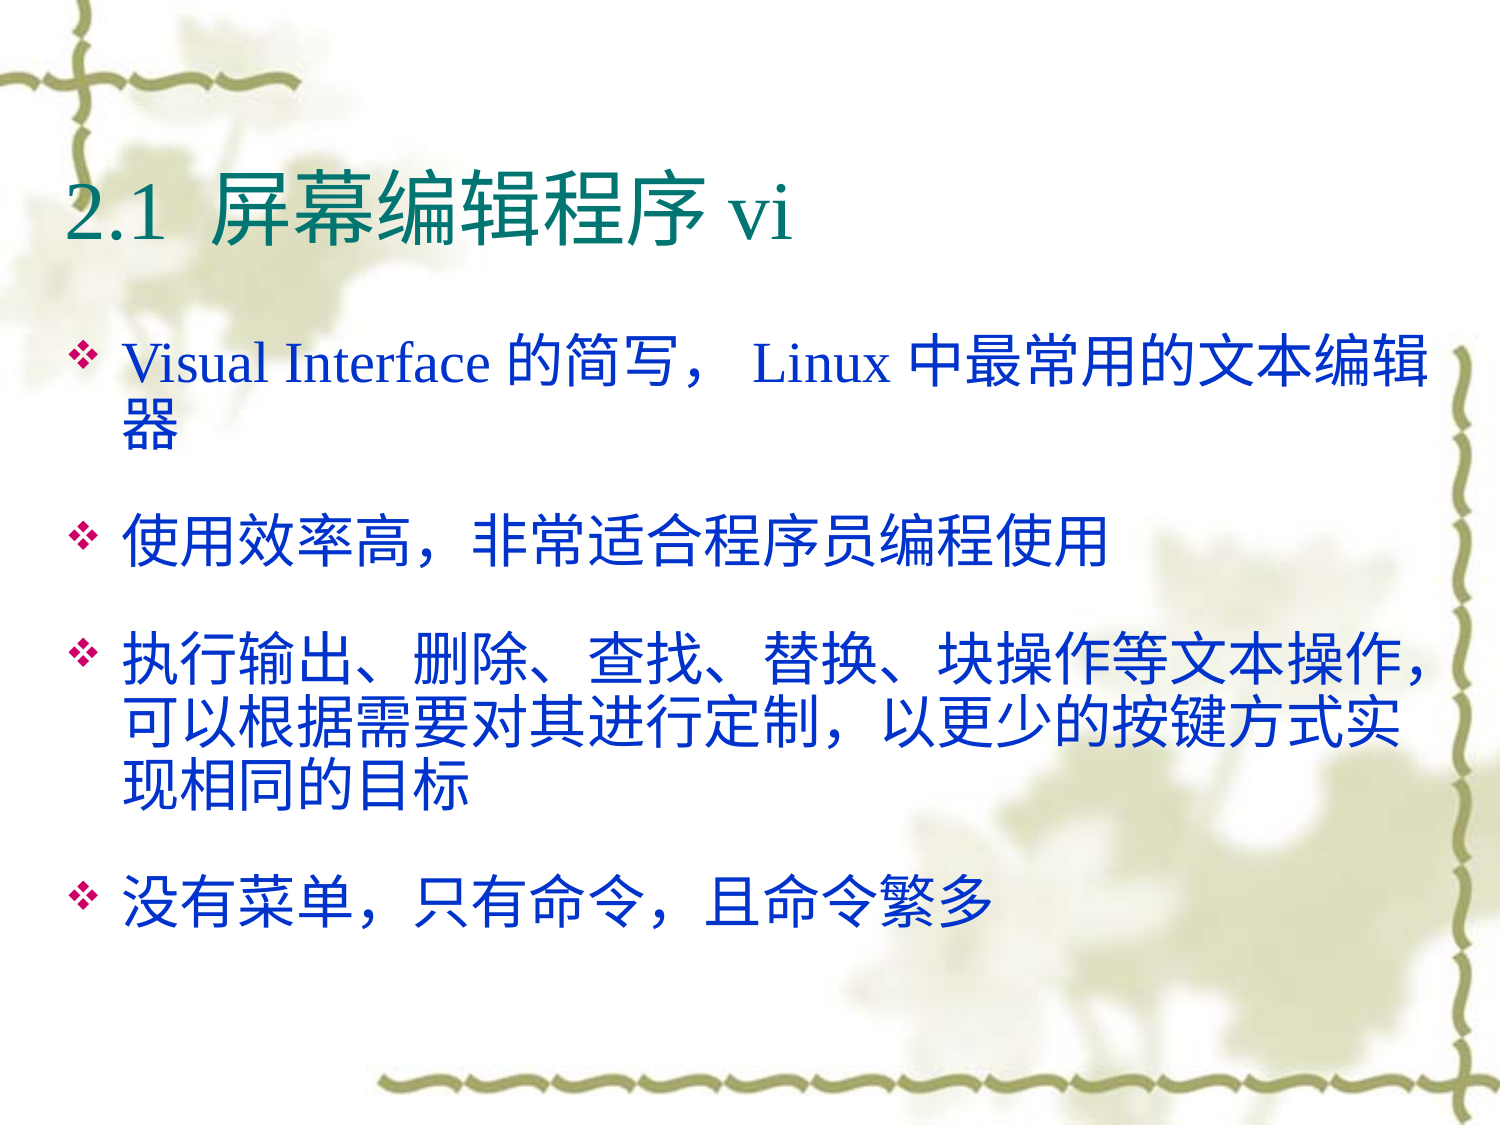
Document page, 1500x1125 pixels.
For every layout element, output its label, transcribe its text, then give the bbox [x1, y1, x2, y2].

list Visual Interface的简写，Linux中最常用的文本编辑器 使用效率高，非常适合程序员编程使用 执行输出、删除、查找、替换、块操作等文本操作，可以根据需要对其进行定制，以更少的按键方式实现相同的目标 没有菜单，只有命令，且命令繁多 [50, 324, 1451, 963]
title 2.1 屏幕编辑程序vi [49, 112, 1451, 300]
picture [0, 0, 1500, 1125]
